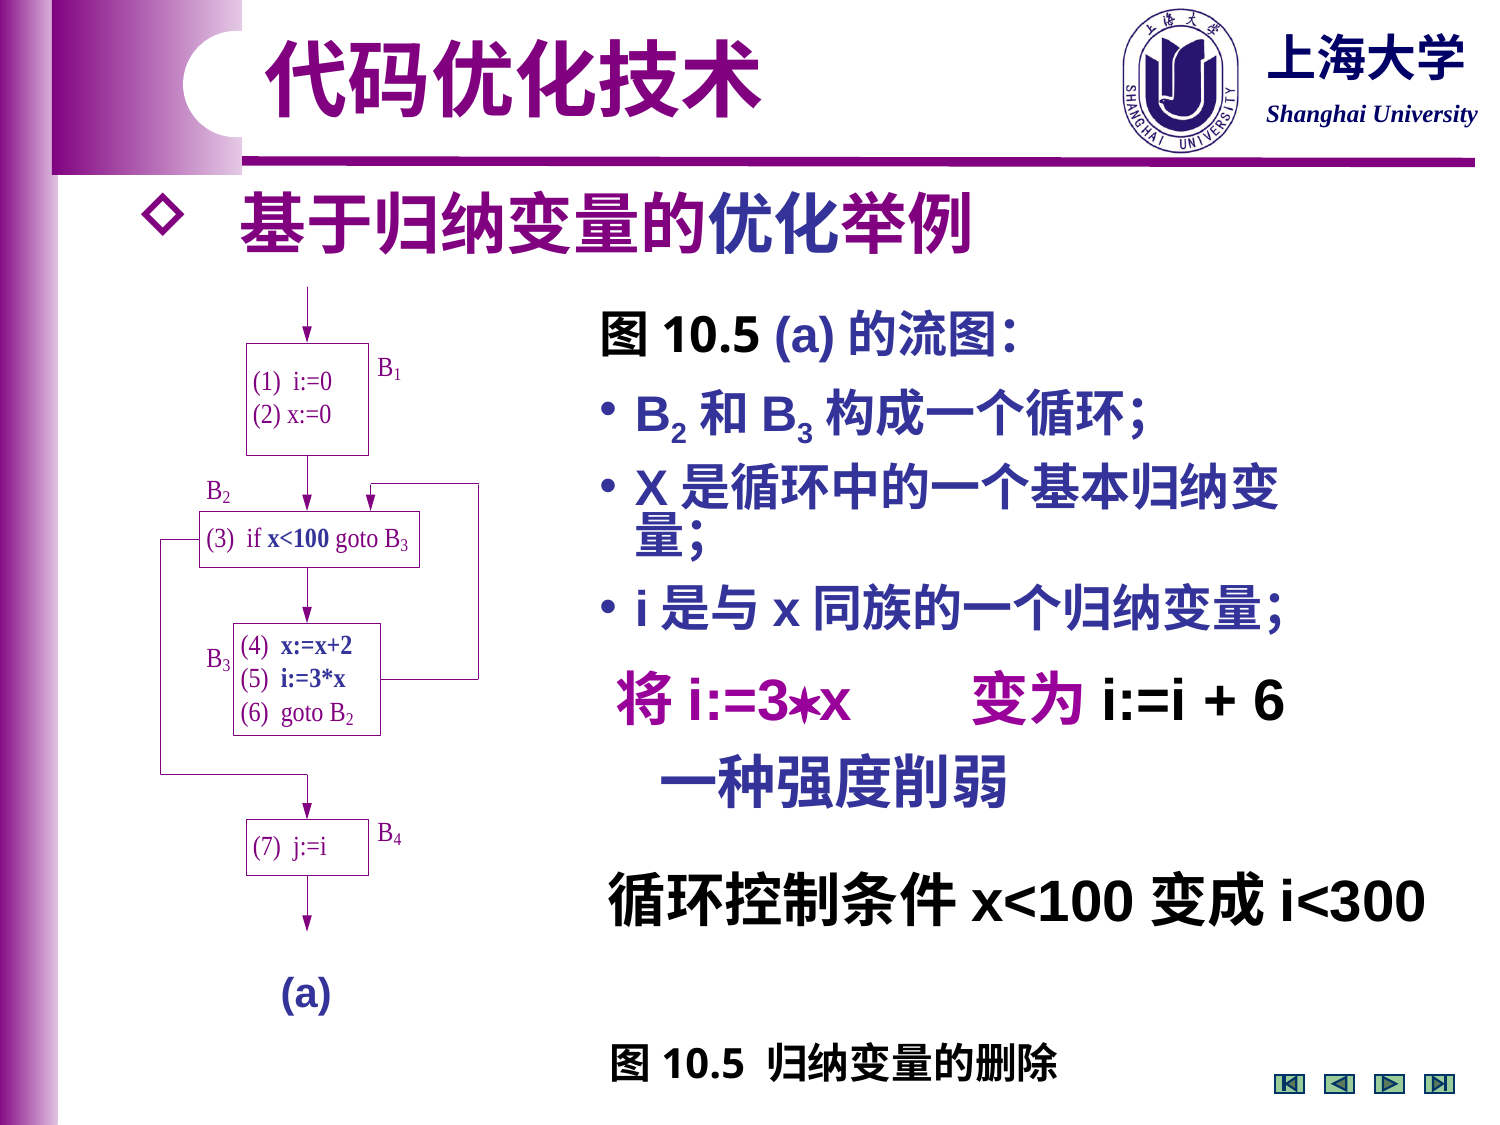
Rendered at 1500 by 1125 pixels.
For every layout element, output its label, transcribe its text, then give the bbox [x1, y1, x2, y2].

text_box (a) [265, 975, 347, 1016]
picture [1120, 7, 1241, 154]
text_box 图10.5 (a)的流图： B2和B3构成一个循环； X是循环中的一个基本归纳变量； i是与x同族的一个归纳变量； [584, 314, 1376, 636]
text_box 基于归纳变量的优化举例 [118, 174, 1010, 270]
text_box 变为i:=i + 6 [928, 668, 1301, 740]
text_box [123, 266, 515, 952]
text_box [1374, 1074, 1405, 1093]
text_box 一种强度削弱 [617, 751, 1024, 823]
text_box 代码优化技术 [249, 31, 800, 136]
text_box [1274, 1074, 1305, 1093]
text_box [1424, 1074, 1455, 1093]
text_box 循环控制条件x<100变成i<300 [593, 869, 1443, 941]
text_box 将i:=3x [573, 668, 867, 740]
text_box 图10.5 归纳变量的删除 [595, 1046, 1074, 1087]
text_box [1324, 1074, 1355, 1093]
